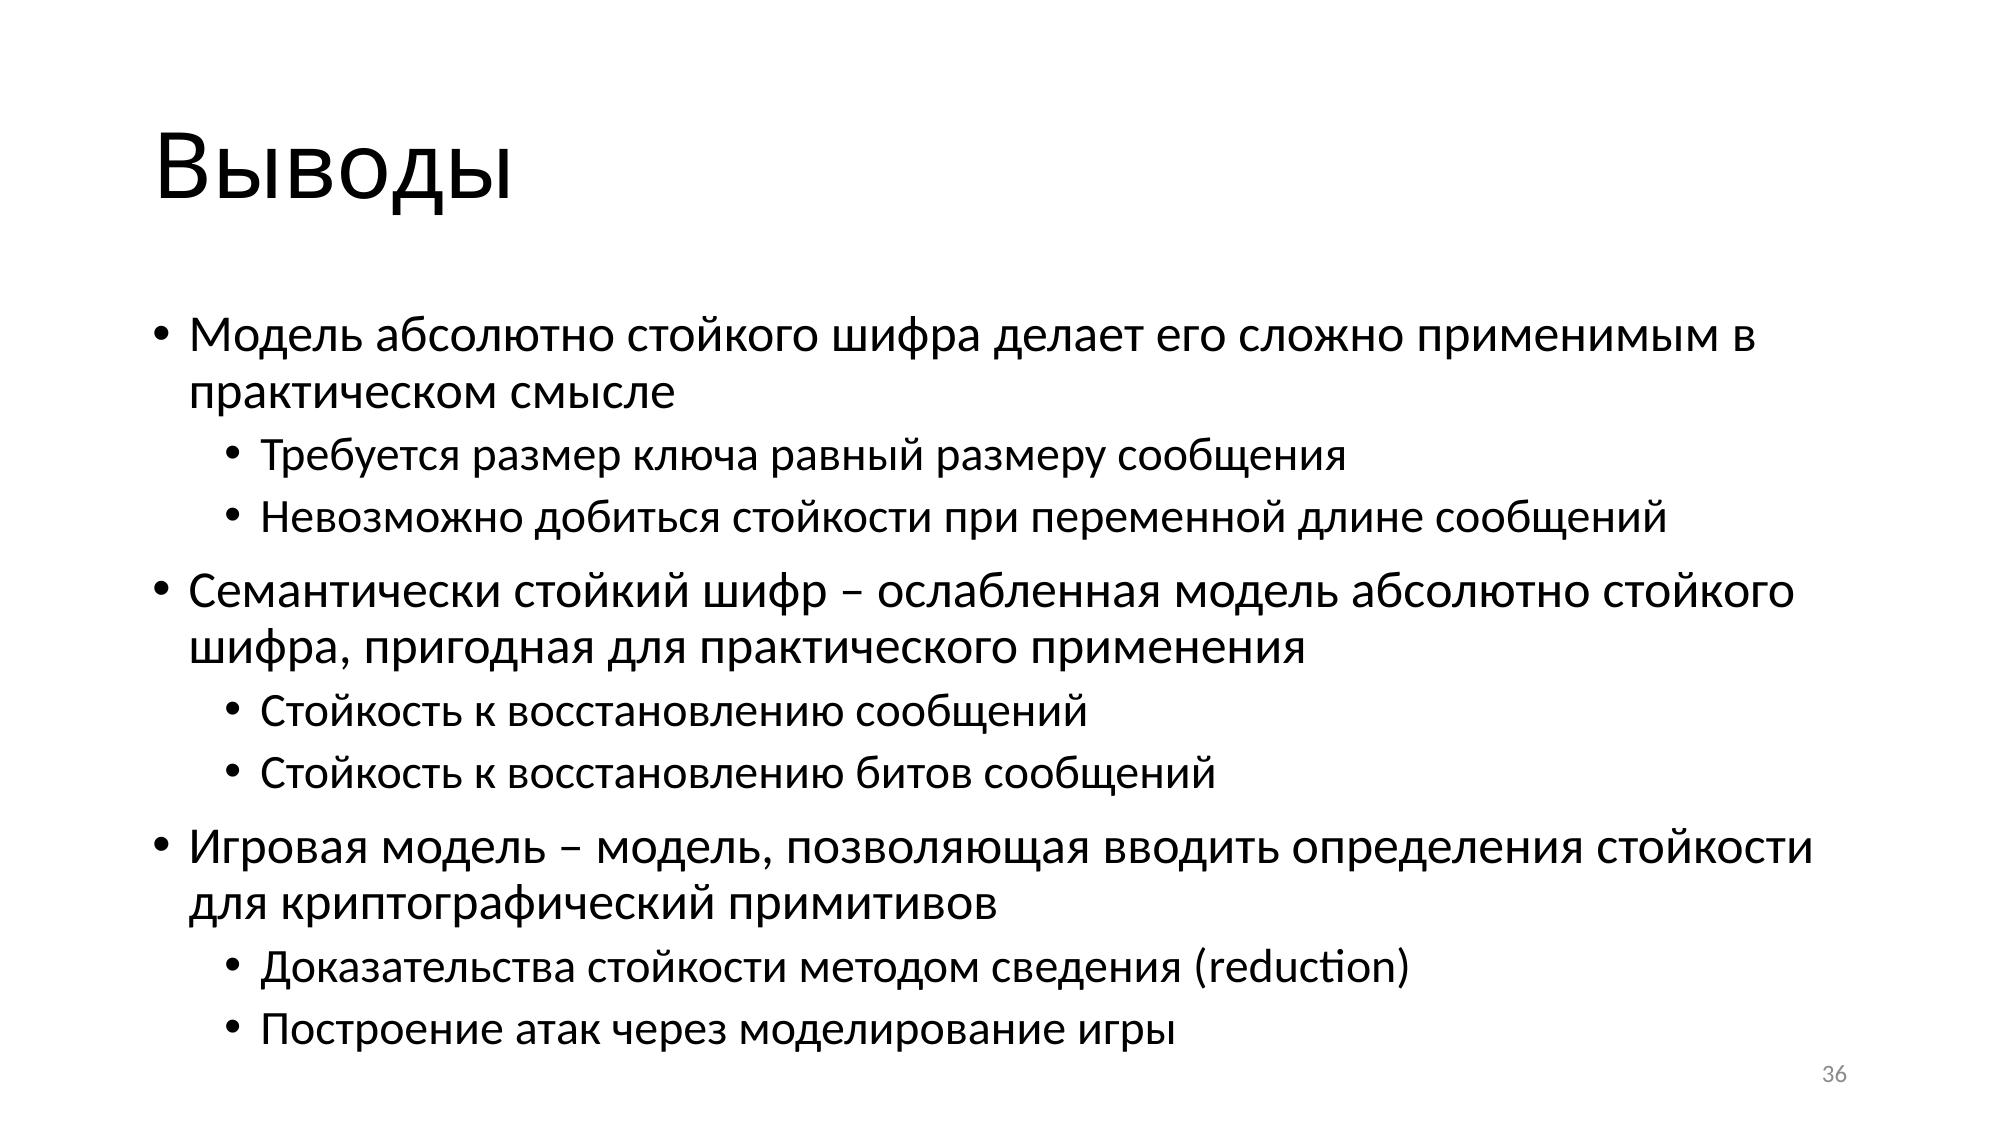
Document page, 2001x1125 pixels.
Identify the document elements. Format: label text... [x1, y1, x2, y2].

slide_number 36 [1412, 1042, 1863, 1103]
title Выводы [137, 59, 1863, 278]
list Модель абсолютно стойкого шифра делает его сложно применимым в практическом смысле Требуется размер ключа равный размеру сообщения Невозможно добиться стойкости при переменной длине сообщений Семантически стойкий шифр – ослабленная модель абсолютно стойкого шифра, пригодная для практического применения Стойкость к восстановлению сообщений Стойкость к восстановлению битов сообщений Игровая модель – модель, позволяющая вводить определения стойкости для криптографический примитивов Доказательства стойкости методом сведения (reduction) Построение атак через моделирование игры [137, 299, 1863, 1064]
